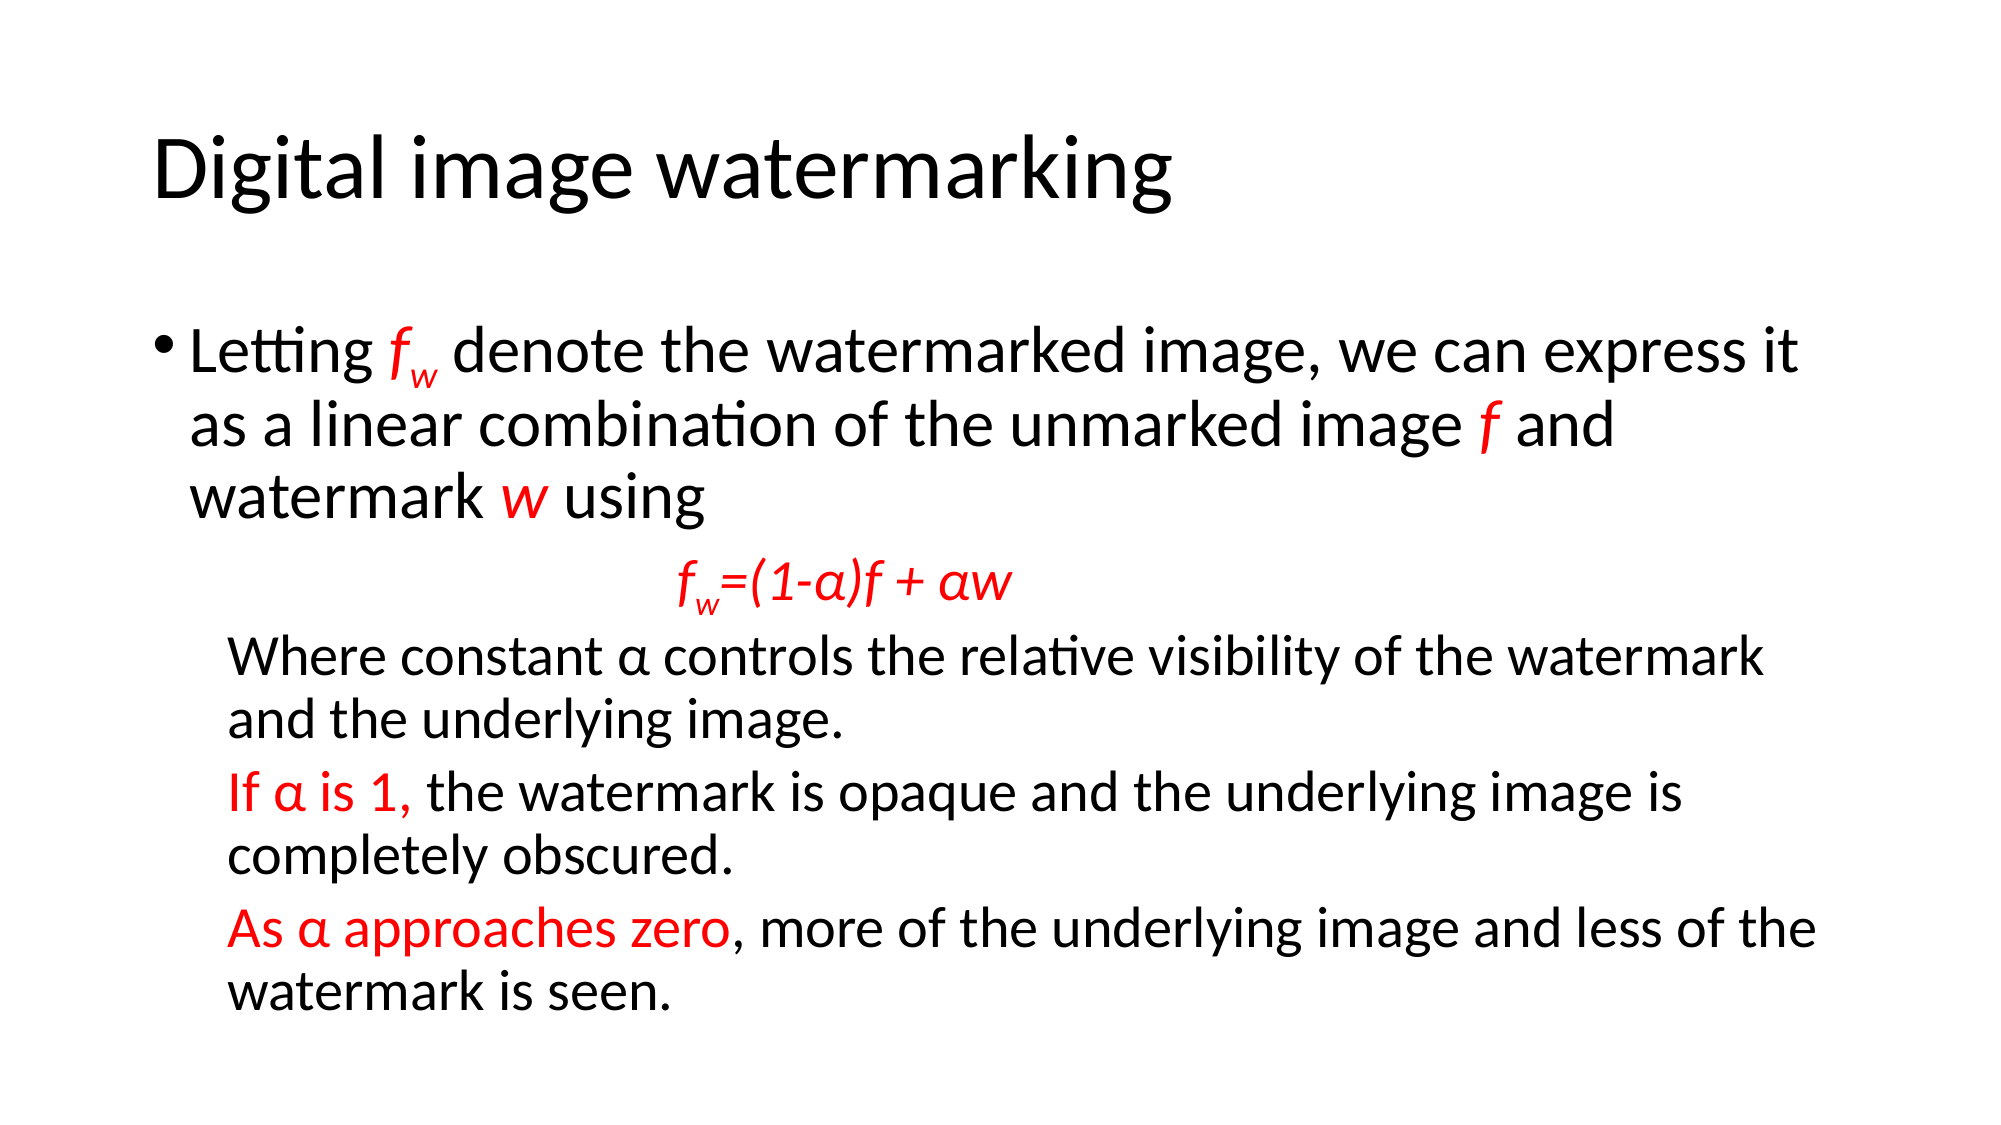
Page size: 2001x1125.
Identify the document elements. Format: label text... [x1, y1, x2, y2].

title Digital image watermarking [137, 59, 1863, 278]
list Letting fw denote the watermarked image, we can express it as a linear combination of the unmarked image f and watermark w using fw=(1-α)f + αw Where constant α controls the relative visibility of the watermark and the underlying image. If α is 1, the watermark is opaque and the underlying image is completely obscured. As α approaches zero, more of the underlying image and less of the watermark is seen. [137, 299, 1863, 1066]
